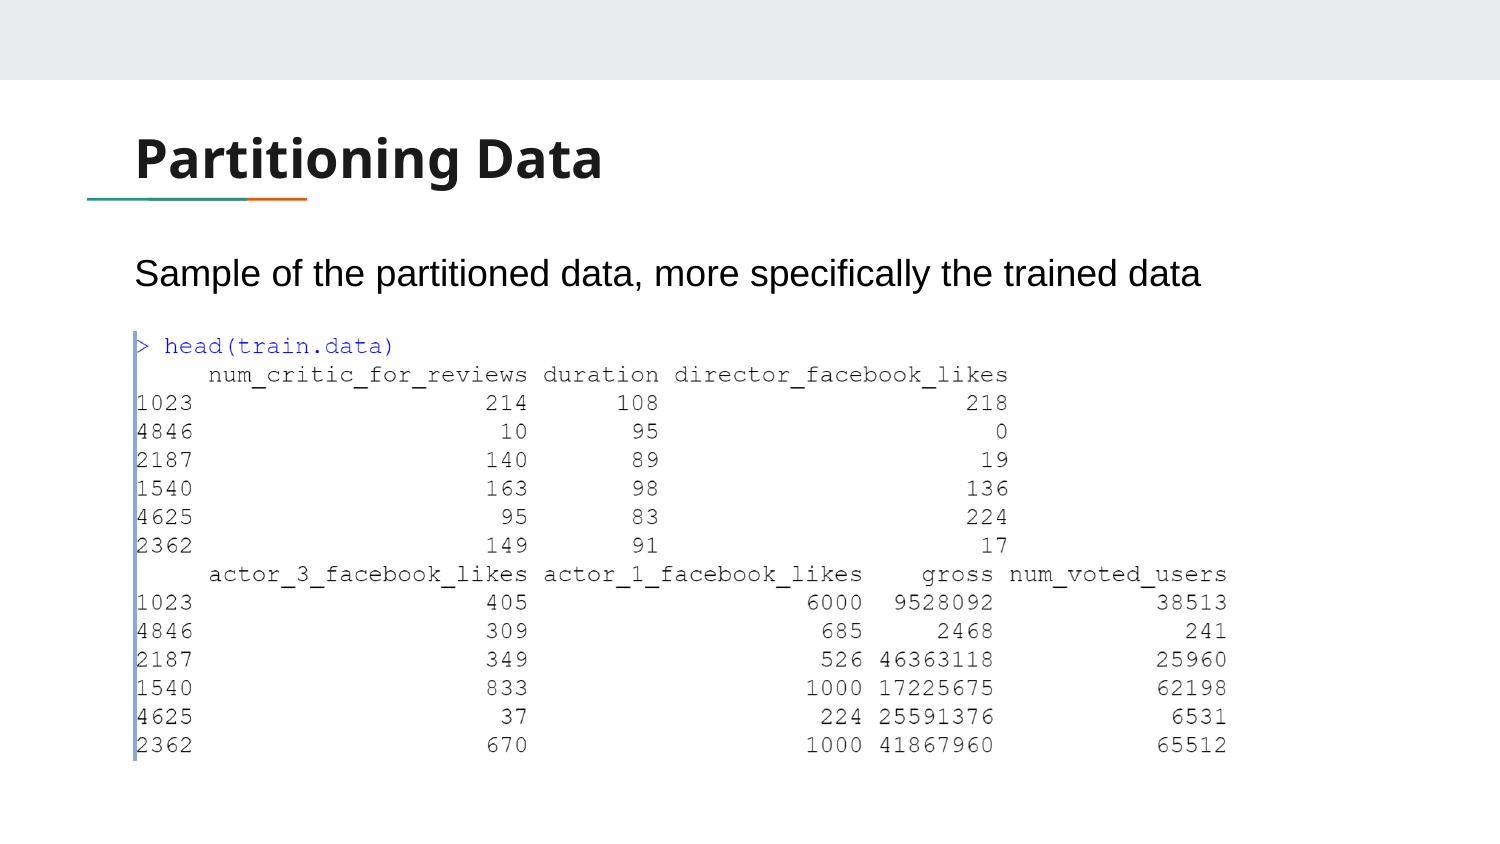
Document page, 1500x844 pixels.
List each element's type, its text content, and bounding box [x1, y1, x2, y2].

text_box Sample of the partitioned data, more specifically the trained data [119, 233, 1322, 295]
title Partitioning Data [119, 109, 1381, 198]
picture [133, 330, 1248, 762]
